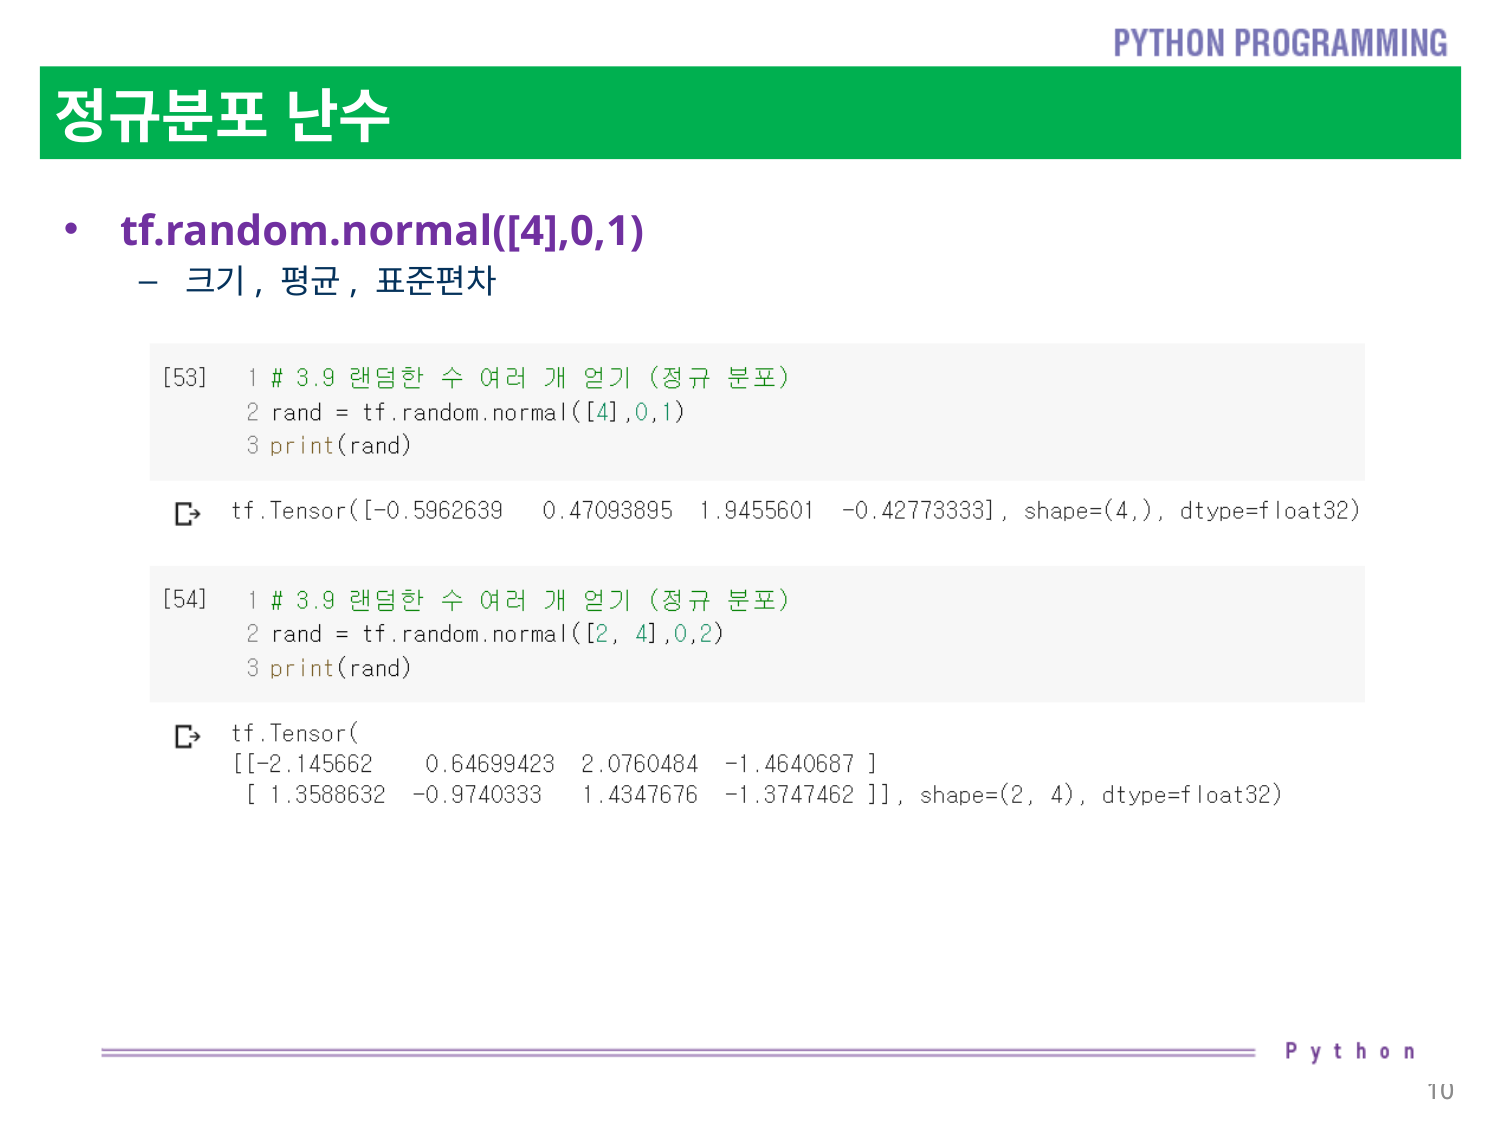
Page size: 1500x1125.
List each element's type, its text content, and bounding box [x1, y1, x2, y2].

picture [1106, 13, 1462, 66]
title 정규분포 난수 [39, 76, 1444, 152]
list tf.random.normal([4],0,1) 크기, 평균, 표준편차 [48, 195, 1461, 1041]
picture [144, 334, 1365, 816]
picture [18, 1020, 1483, 1084]
slide_number 10 [1119, 1071, 1470, 1112]
